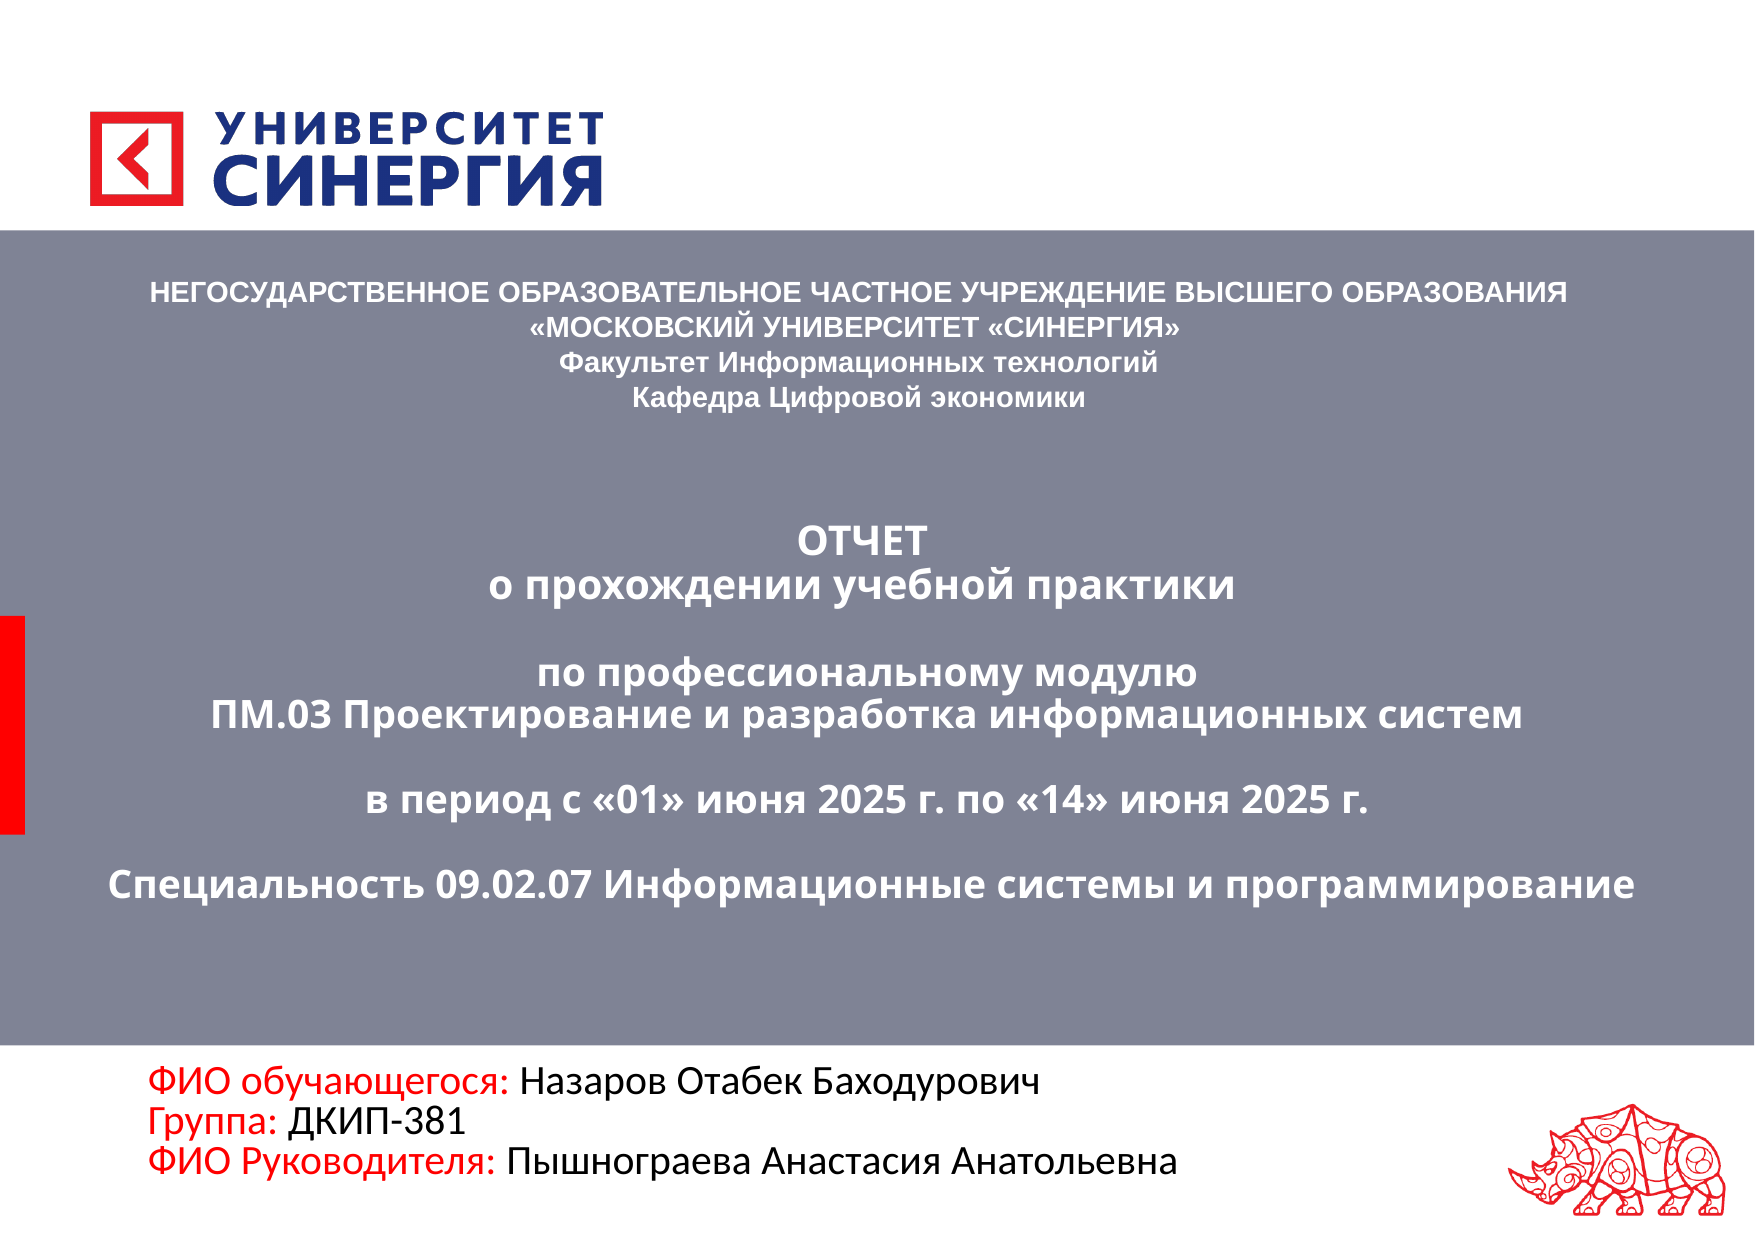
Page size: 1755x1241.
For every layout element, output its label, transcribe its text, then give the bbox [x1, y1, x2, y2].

picture [1563, 1080, 1755, 1229]
text_box НЕГОСУДАРСТВЕННОЕ ОБРАЗОВАТЕЛЬНОЕ ЧАСТНОЕ УЧРЕЖДЕНИЕ ВЫСШЕГО ОБРАЗОВАНИЯ «МОСКОВСКИЙ УНИВЕРСИТЕТ «СИНЕРГИЯ» Факультет Информационных технологий Кафедра Цифровой экономики [109, 265, 1610, 421]
title ОТЧЕТ о прохождении учебной практики по профессиональному модулю ПМ.03 Проектирование и разработка информационных систем в период с «01» июня 2025 г. по «14» июня 2025 г. Специальность 09.02.07 Информационные системы и программирование [73, 466, 1662, 979]
picture [89, 111, 603, 206]
text_box ФИО обучающегося: Назаров Отабек Баходурович Группа: ДКИП-381 ФИО Руководителя: Пышнограева Анастасия Анатольевна [132, 1030, 1563, 1241]
